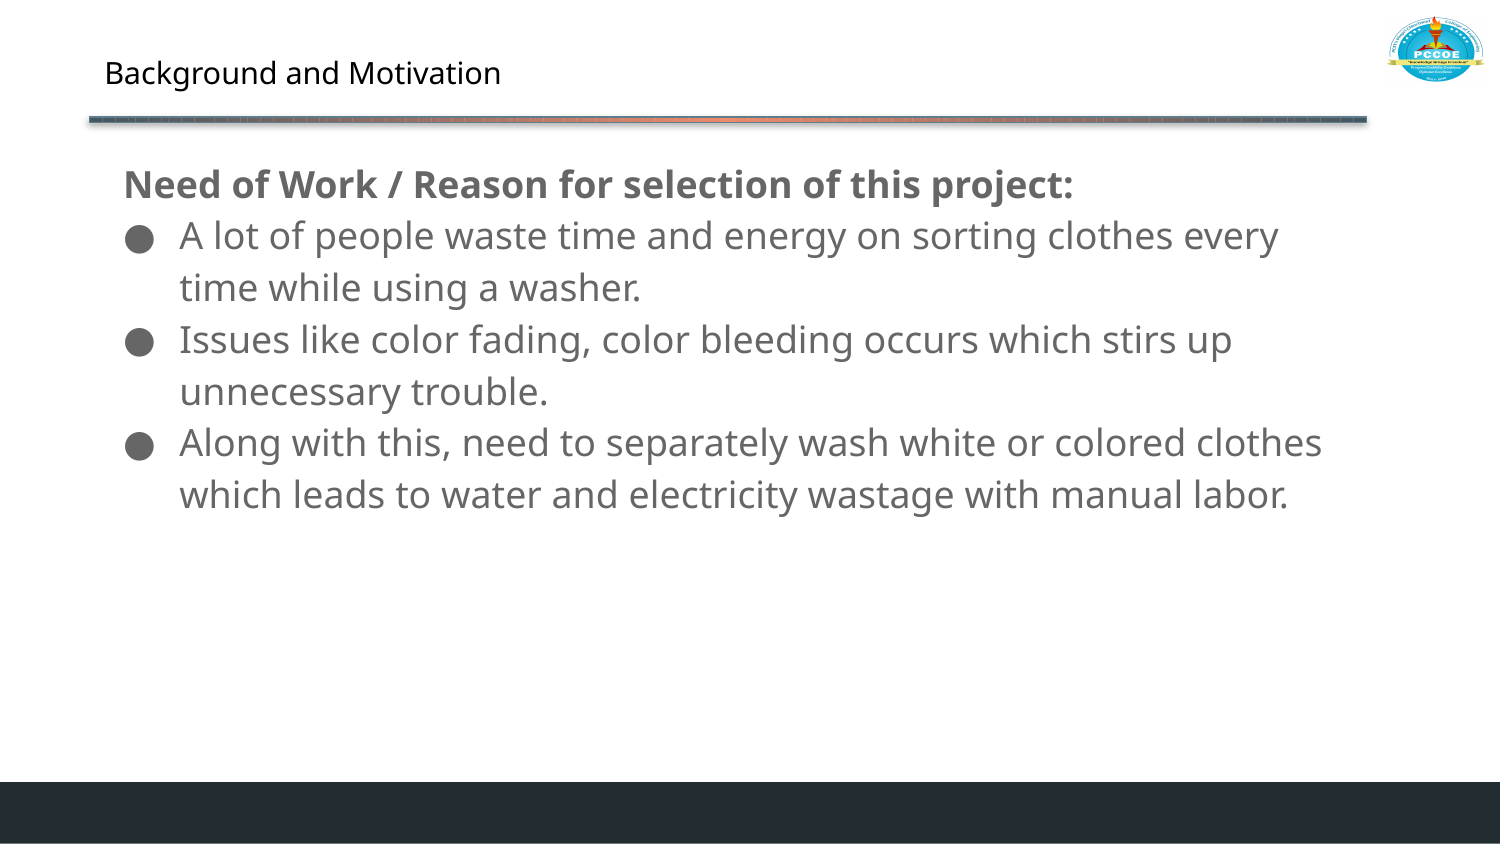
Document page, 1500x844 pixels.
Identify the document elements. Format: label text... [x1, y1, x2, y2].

title Background and Motivation [89, 39, 1350, 106]
picture [1383, 15, 1489, 83]
list Need of Work / Reason for selection of this project: A lot of people waste time and energy on sorting clothes every time while using a washer. Issues like color fading, color bleeding occurs which stirs up unnecessary trouble. Along with this, need to separately wash white or colored clothes which leads to water and electricity wastage with manual labor. [89, 138, 1384, 735]
